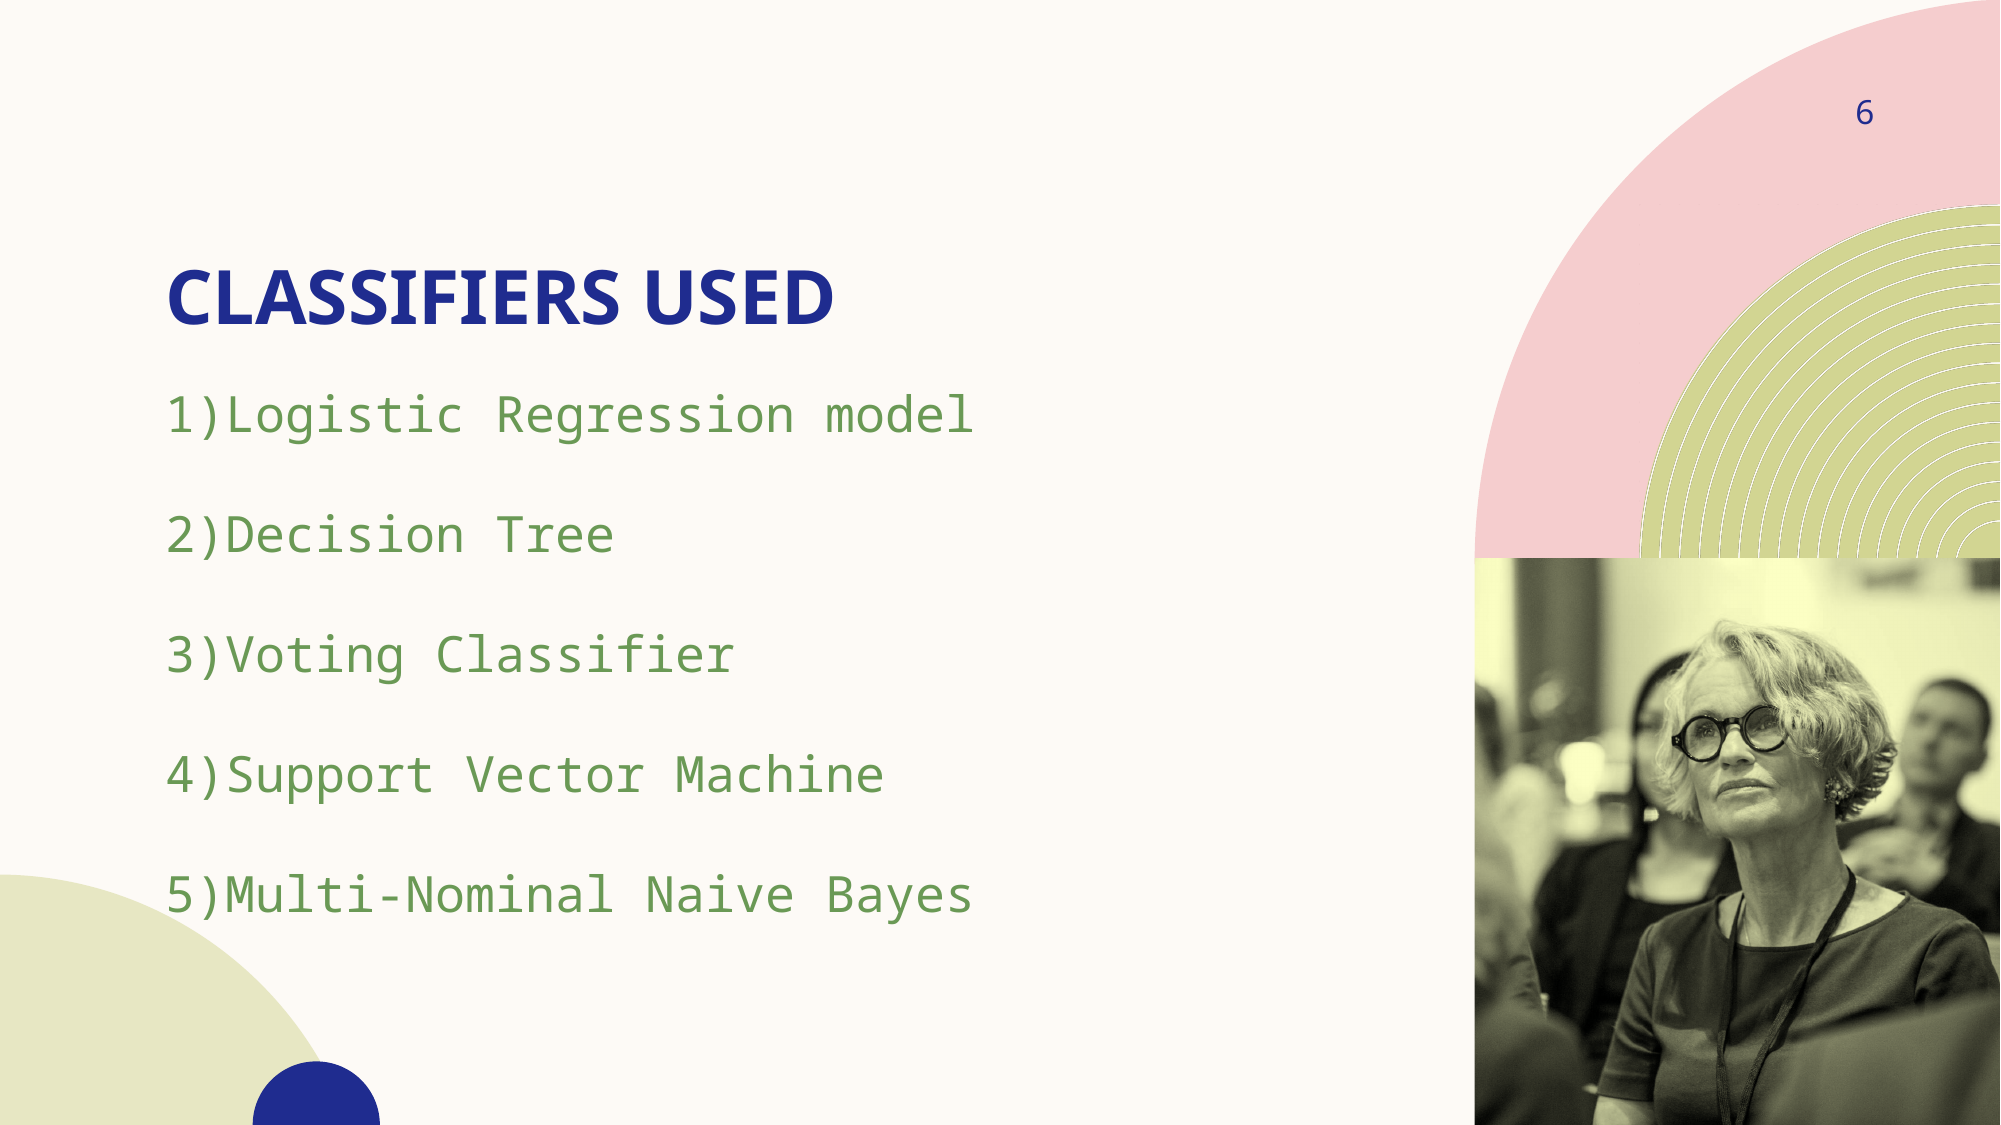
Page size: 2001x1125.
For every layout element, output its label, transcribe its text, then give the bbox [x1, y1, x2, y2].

title Classifiers Used [150, 173, 1437, 340]
slide_number 6 [1712, 75, 1875, 153]
list 1)Logistic Regression model 2)Decision Tree 3)Voting Classifier 4)Support Vector Machine 5)Multi-Nominal Naive Bayes [150, 382, 1283, 993]
picture [1474, 204, 2001, 1125]
